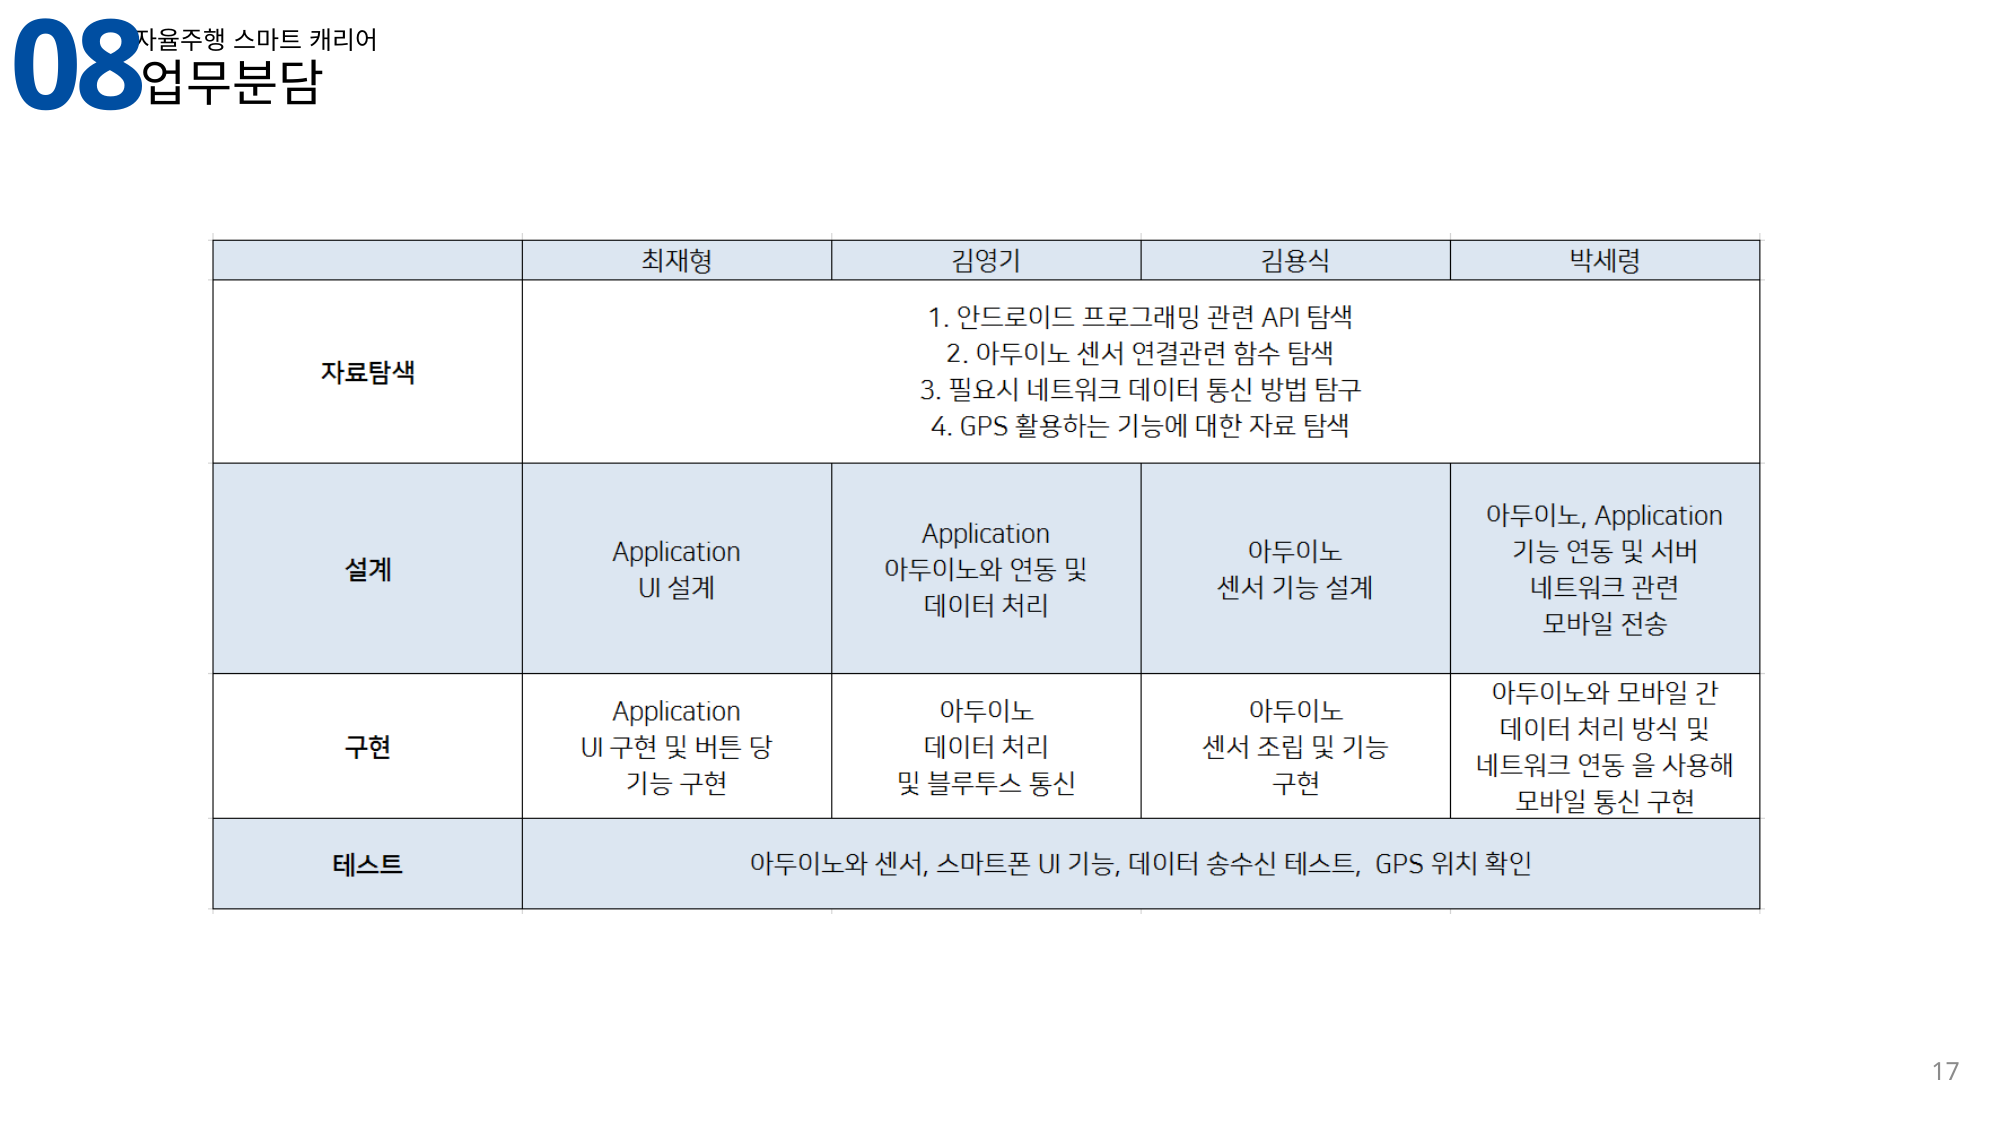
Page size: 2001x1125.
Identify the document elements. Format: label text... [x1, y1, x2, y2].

text_box 08 [0, 0, 179, 142]
picture [208, 233, 1765, 914]
text_box 자율주행 스마트 캐리어 [179, 30, 419, 60]
slide_number 17 [1524, 1042, 1975, 1103]
text_box 업무분담 [179, 70, 675, 116]
